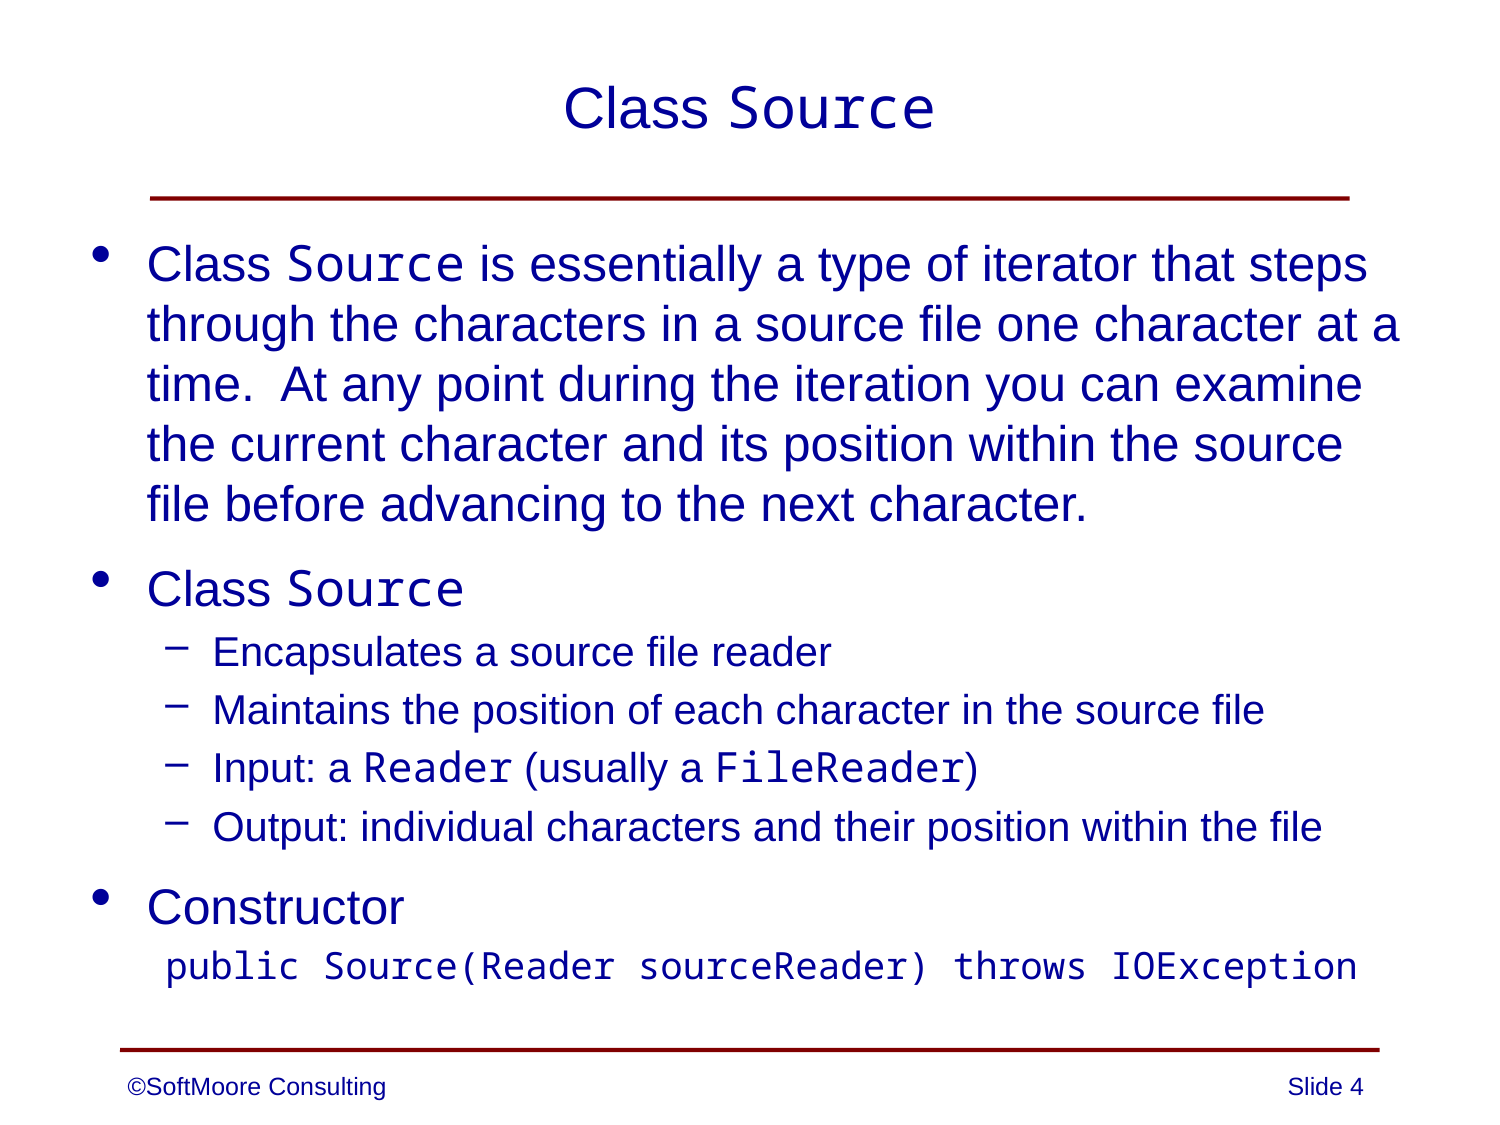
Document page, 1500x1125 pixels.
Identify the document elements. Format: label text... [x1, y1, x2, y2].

slide_number Slide 4 [1078, 1061, 1380, 1109]
title Class Source [149, 22, 1350, 188]
list Class Source is essentially a type of iterator that steps through the characters in a source file one character at a time. At any point during the iteration you can examine the current character and its position within the source file before advancing to the next character. Class Source Encapsulates a source file reader Maintains the position of each character in the source file Input: a Reader (usually a FileReader) Output: individual characters and their position within the file Constructor public Source(Reader sourceReader) throws IOException [74, 223, 1425, 1034]
footer ©SoftMoore Consulting [111, 1061, 563, 1109]
